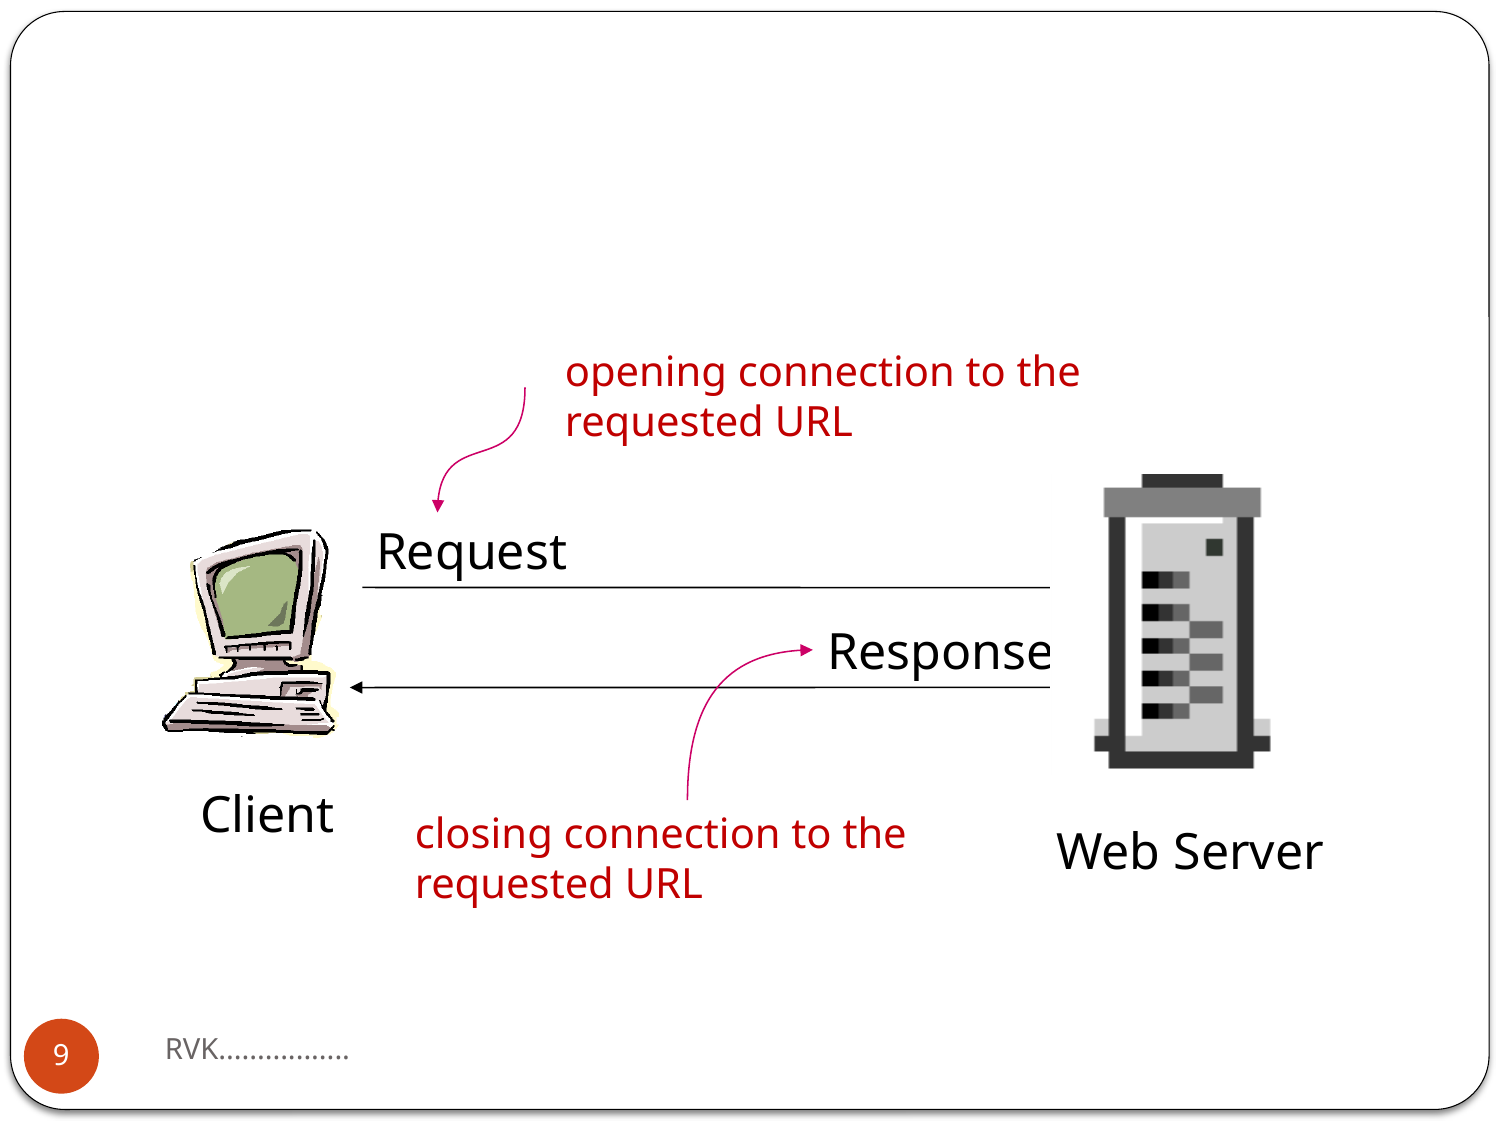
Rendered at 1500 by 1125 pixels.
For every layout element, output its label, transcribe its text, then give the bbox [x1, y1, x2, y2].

text_box Response [812, 612, 1043, 687]
text_box closing connection to the requested URL [399, 799, 975, 915]
slide_number 9 [23, 1018, 99, 1094]
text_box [418, 405, 544, 494]
picture [162, 524, 343, 738]
picture [1049, 474, 1309, 776]
text_box Web Server [1041, 812, 1340, 888]
text_box opening connection to the requested URL [549, 337, 1200, 453]
text_box HTTP and Statelessness [73, 0, 887, 95]
text_box Request [361, 512, 583, 588]
text_box Client [185, 774, 350, 850]
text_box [674, 662, 825, 788]
text_box [349, 681, 669, 694]
footer RVK................. [150, 1012, 800, 1088]
